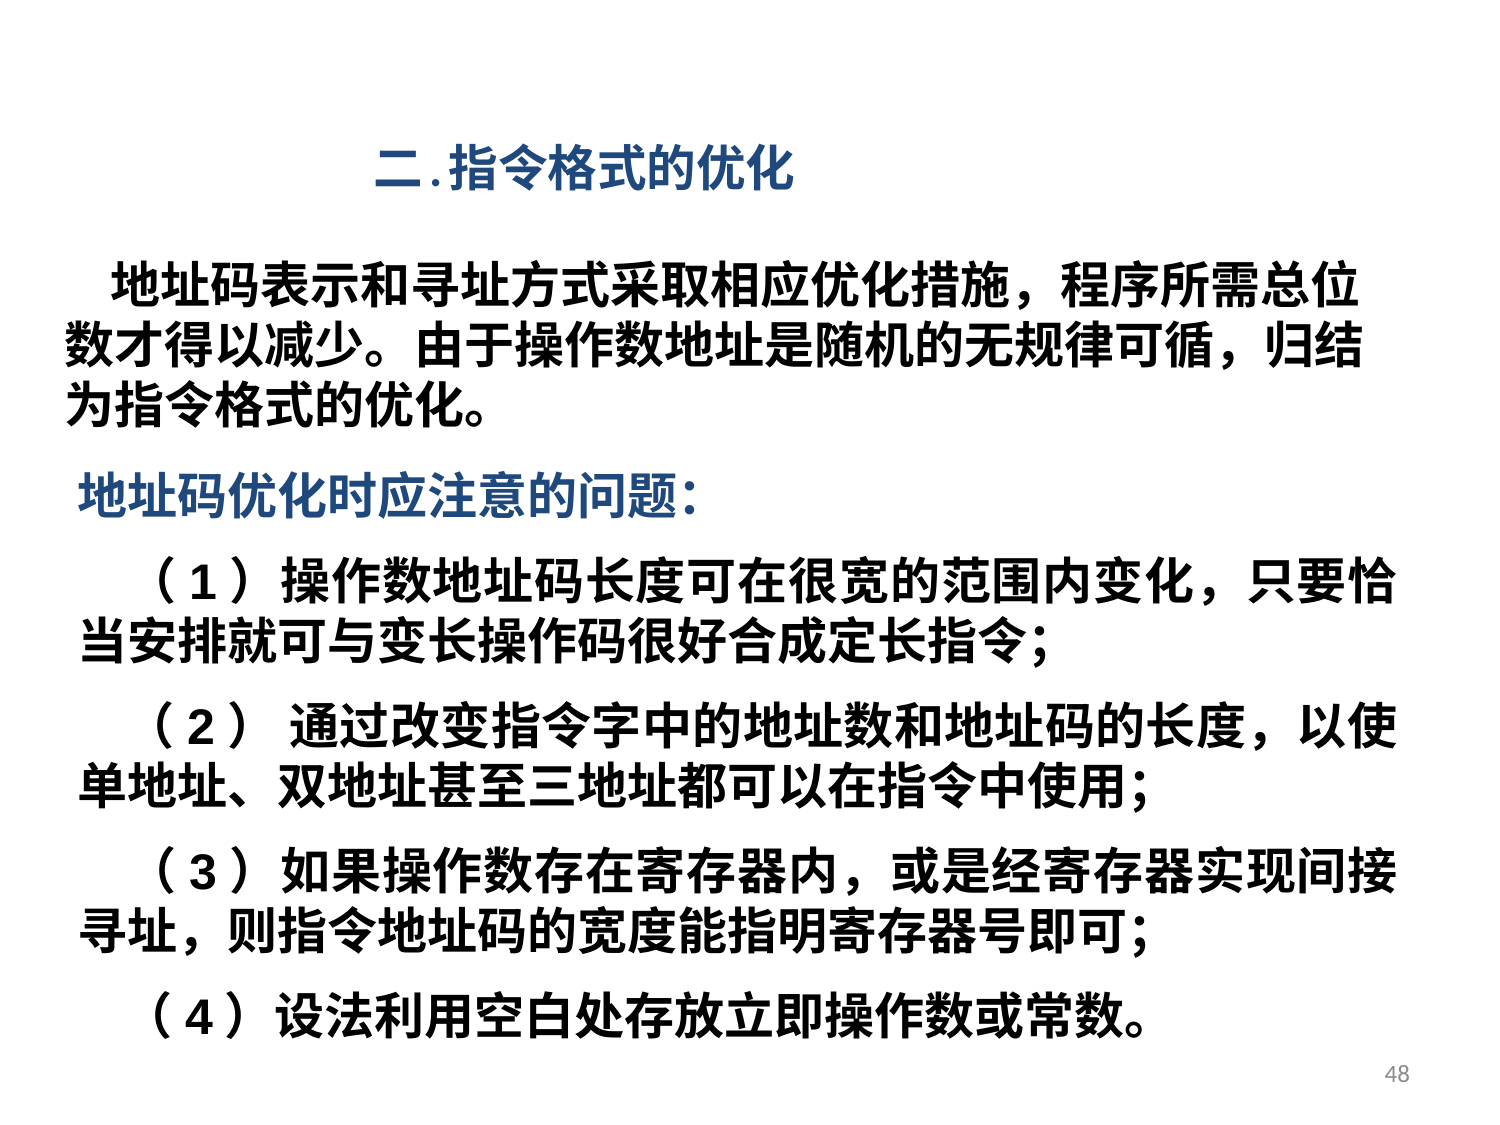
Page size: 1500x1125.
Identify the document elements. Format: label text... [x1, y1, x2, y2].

text_box 地址码表示和寻址方式采取相应优化措施，程序所需总位数才得以减少。由于操作数地址是随机的无规律可循，归结为指令格式的优化。 [50, 246, 1425, 441]
slide_number 48 [1074, 1042, 1425, 1103]
title 二.指令格式的优化 [37, 128, 1114, 204]
text_box 地址码优化时应注意的问题： （1）操作数地址码长度可在很宽的范围内变化，只要恰当安排就可与变长操作码很好合成定长指令； （2） 通过改变指令字中的地址数和地址码的长度，以使单地址、双地址甚至三地址都可以在指令中使用； （3）如果操作数存在寄存器内，或是经寄存器实现间接寻址，则指令地址码的宽度能指明寄存器号即可； （4）设法利用空白处存放立即操作数或常数。 [62, 456, 1413, 1052]
